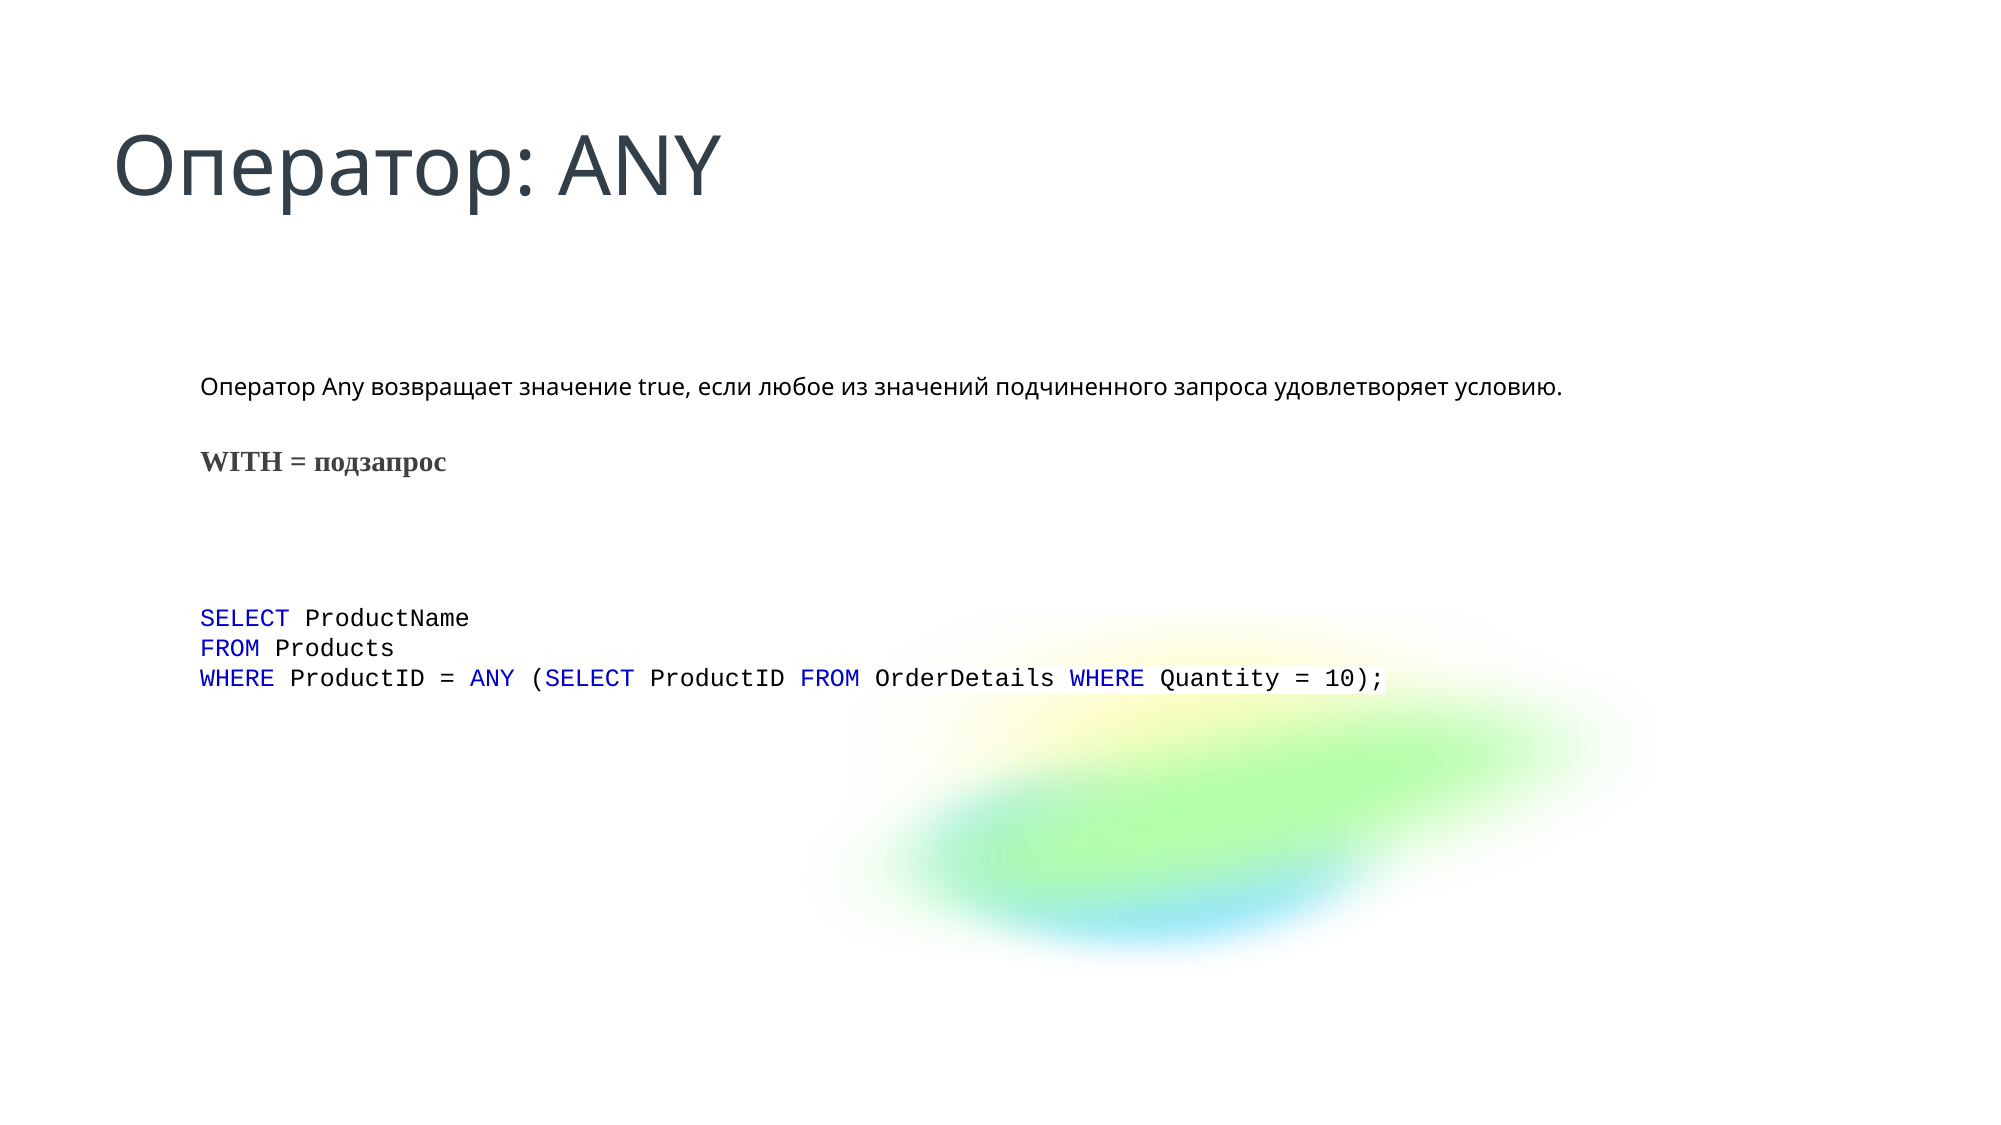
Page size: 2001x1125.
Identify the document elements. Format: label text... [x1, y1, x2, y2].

text_box Оператор Any возвращает значение true, если любое из значений подчиненного запроса удовлетворяет условию. WITH = подзапрос SELECT ProductName FROM Products WHERE ProductID = ANY (SELECT ProductID FROM OrderDetails WHERE Quantity = 10); [184, 314, 1875, 759]
text_box Оператор: ANY [112, 112, 1888, 431]
text_box [768, 759, 1654, 996]
